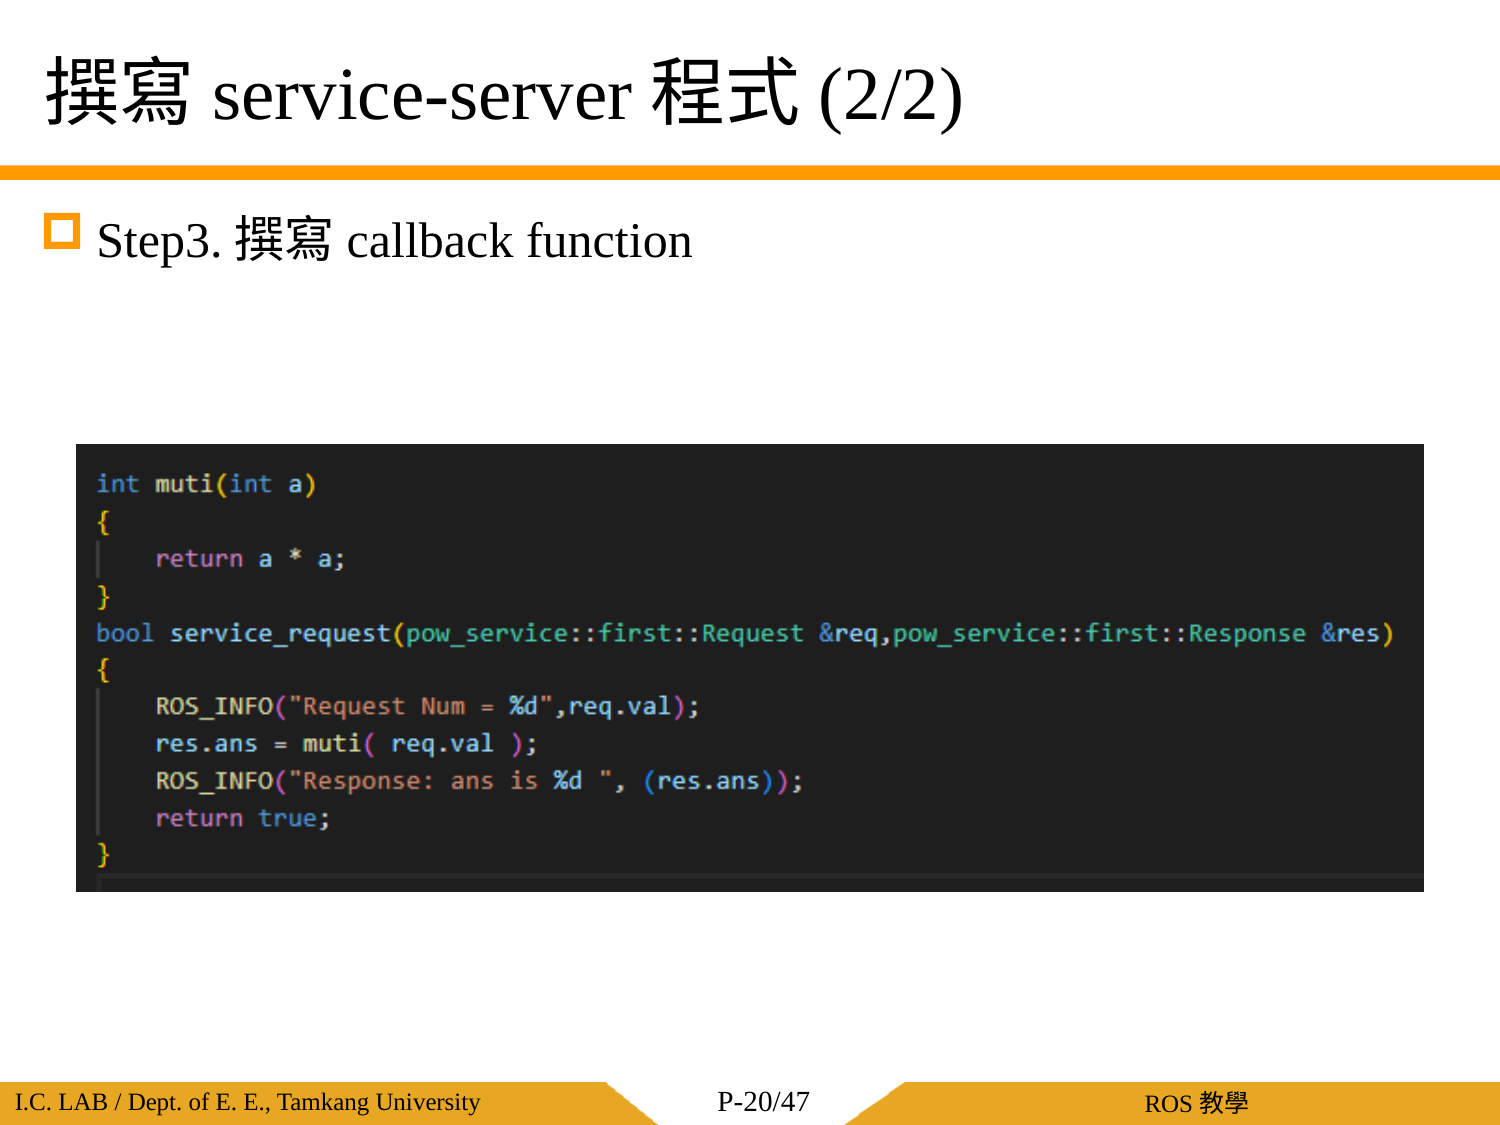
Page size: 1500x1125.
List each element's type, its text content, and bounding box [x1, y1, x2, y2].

title 撰寫service-server程式(2/2) [29, 19, 1459, 161]
picture [842, 1082, 1500, 1125]
picture [75, 444, 1425, 892]
list Step3.撰寫callback function [24, 200, 1463, 1074]
picture [0, 1082, 658, 1125]
